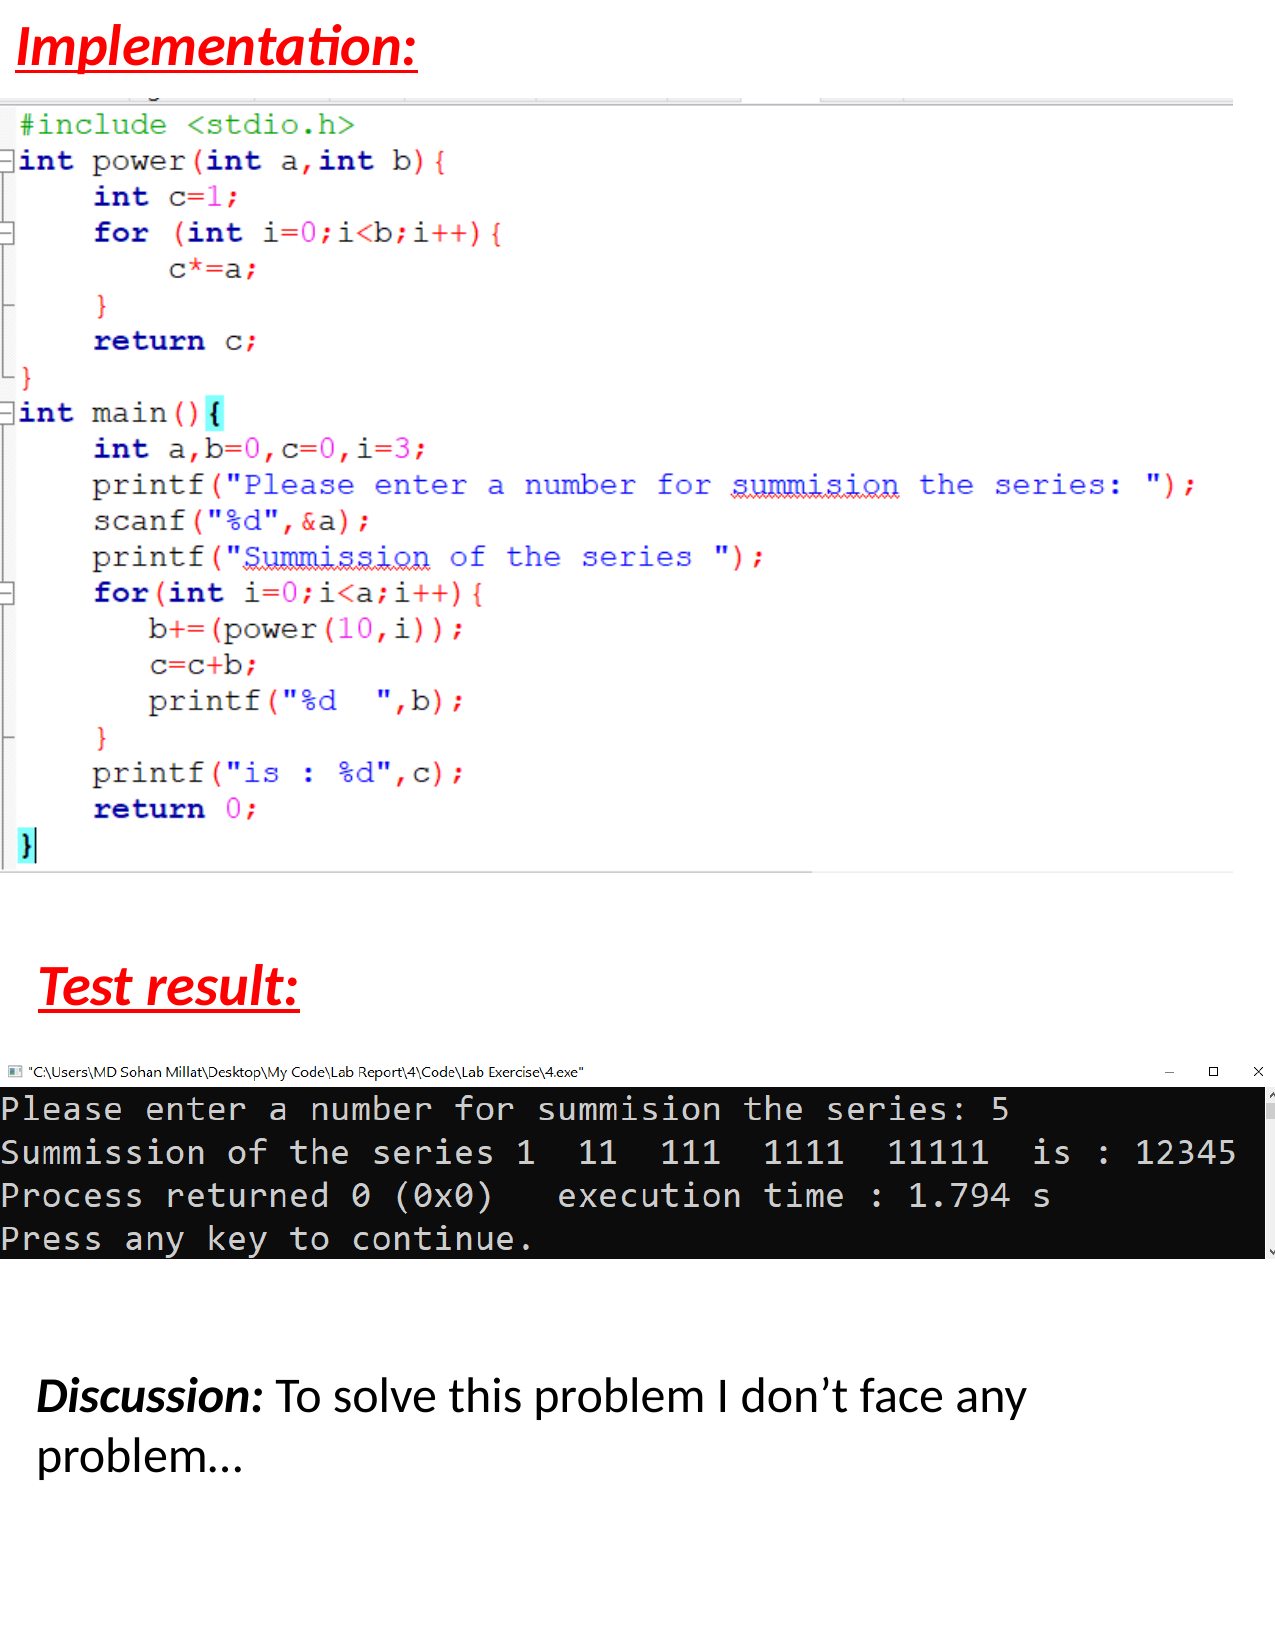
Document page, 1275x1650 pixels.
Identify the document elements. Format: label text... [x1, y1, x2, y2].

text_box Implementation: [0, 0, 1275, 85]
picture [0, 1057, 1275, 1260]
picture [0, 98, 1234, 873]
text_box Discussion: To solve this problem I don’t face any problem… [20, 1354, 1229, 1490]
text_box Test result: [22, 939, 315, 1025]
